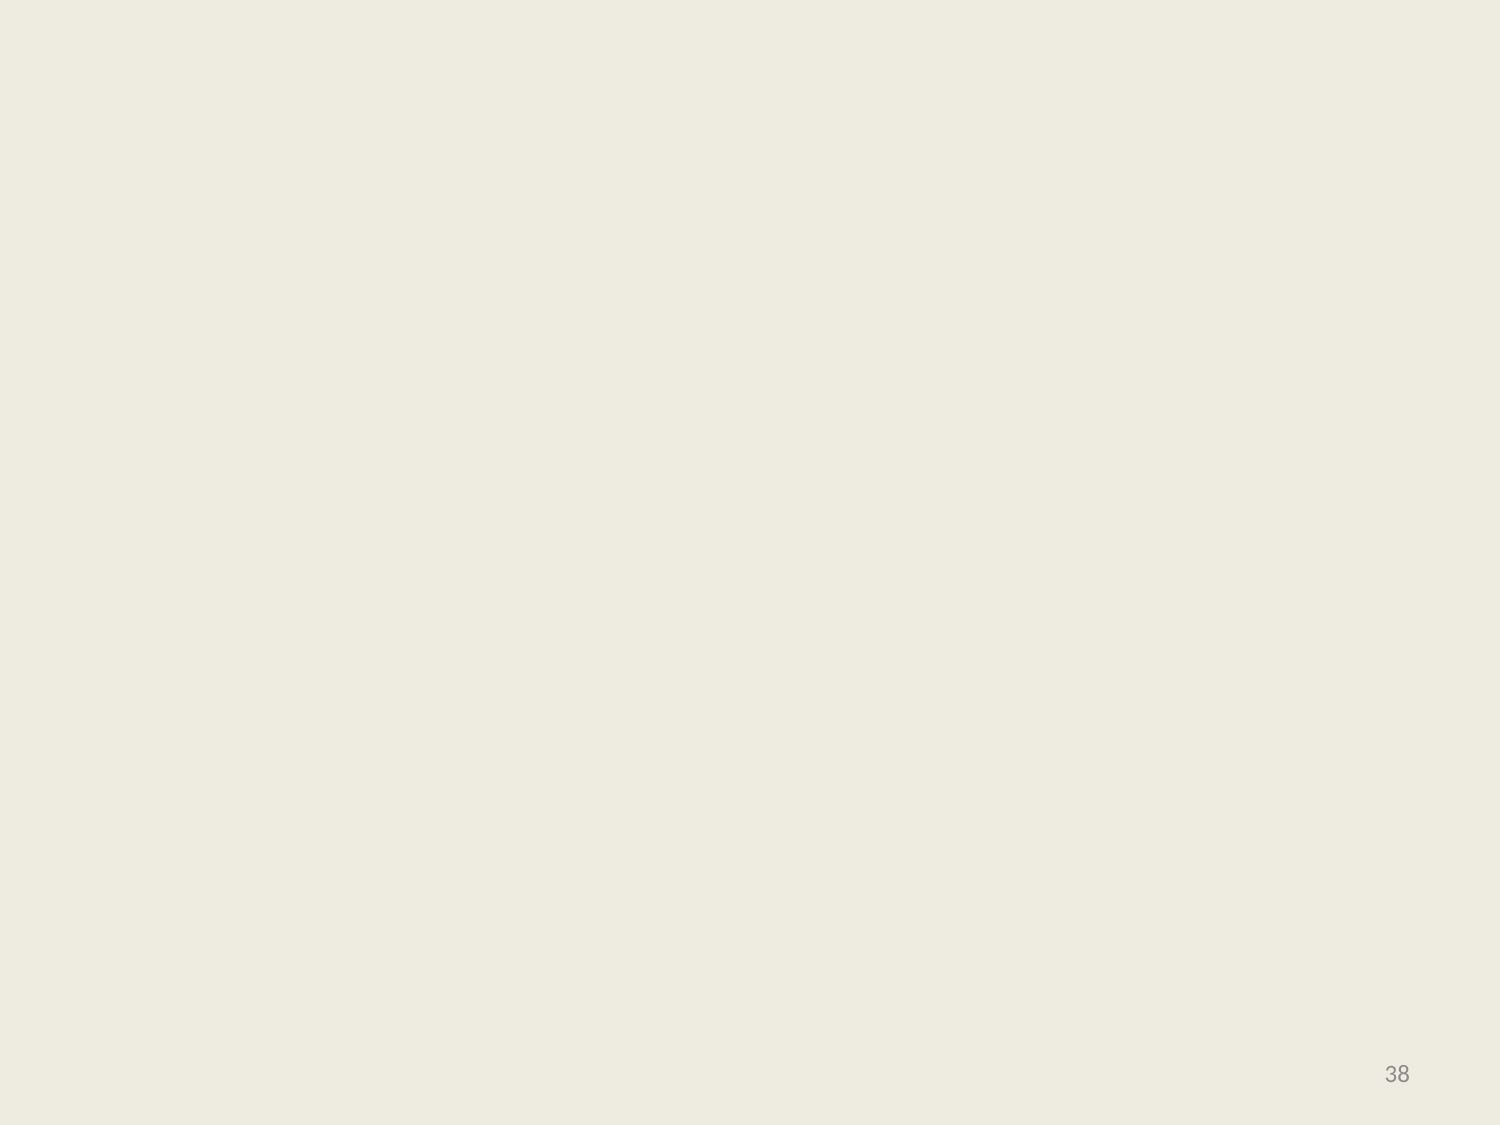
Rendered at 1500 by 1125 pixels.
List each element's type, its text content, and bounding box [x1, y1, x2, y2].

slide_number 38 [1074, 1042, 1425, 1103]
